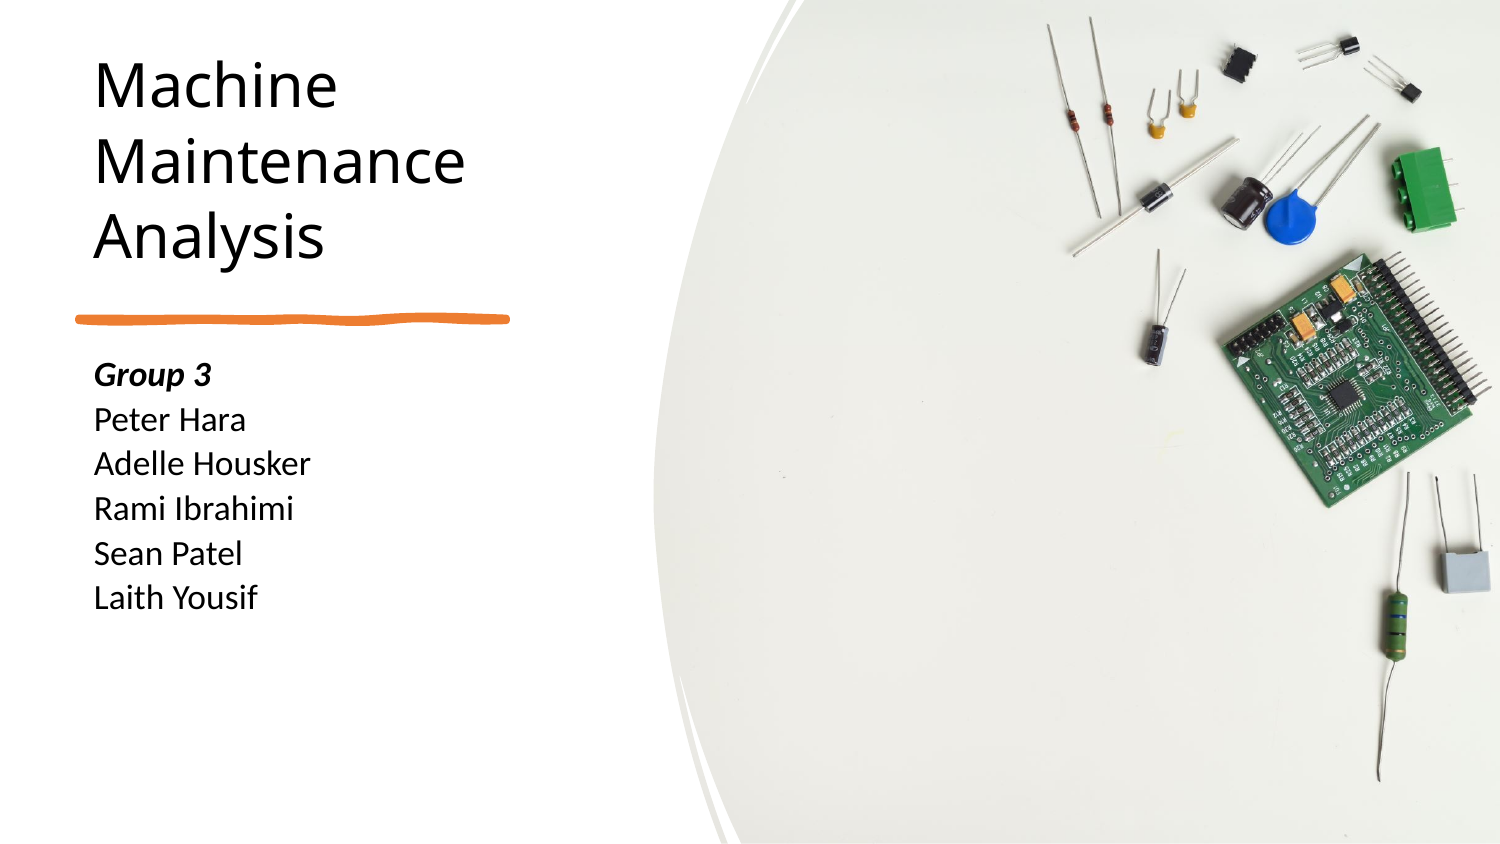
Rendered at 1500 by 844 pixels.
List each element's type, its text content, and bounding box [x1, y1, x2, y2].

title Machine Maintenance Analysis [78, 40, 617, 281]
picture [653, 0, 1500, 844]
text_box [0, 0, 653, 844]
list Group 3 Peter Hara Adelle Housker Rami Ibrahimi Sean Patel Laith Yousif [78, 353, 601, 762]
text_box [77, 315, 508, 324]
